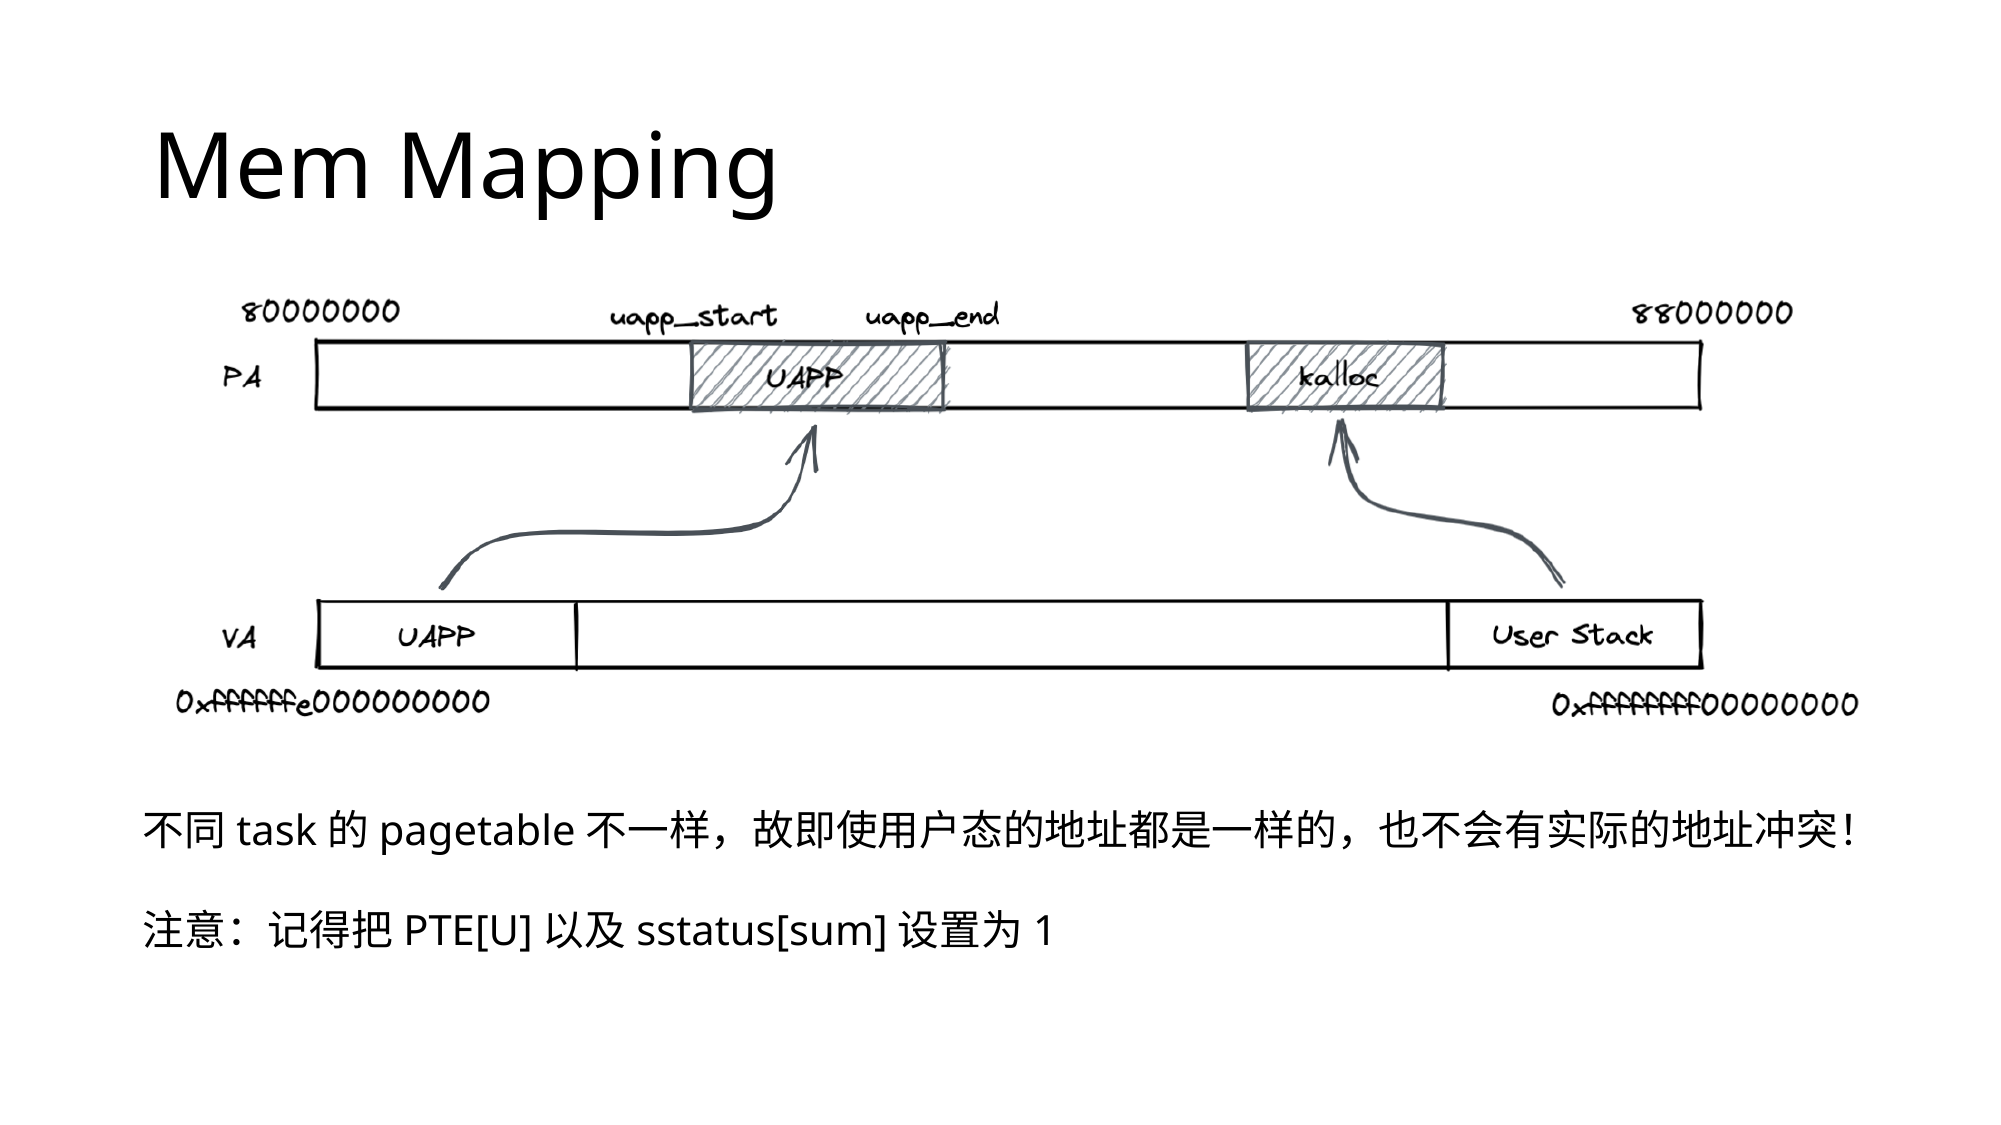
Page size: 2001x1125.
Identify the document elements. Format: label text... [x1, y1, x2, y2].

text_box 不同task的pagetable不一样，故即使用户态的地址都是一样的，也不会有实际的地址冲突！ 注意：记得把PTE[U]以及sstatus[sum]设置为1 [128, 796, 1895, 962]
title Mem Mapping [137, 59, 1863, 278]
picture [148, 277, 1884, 738]
